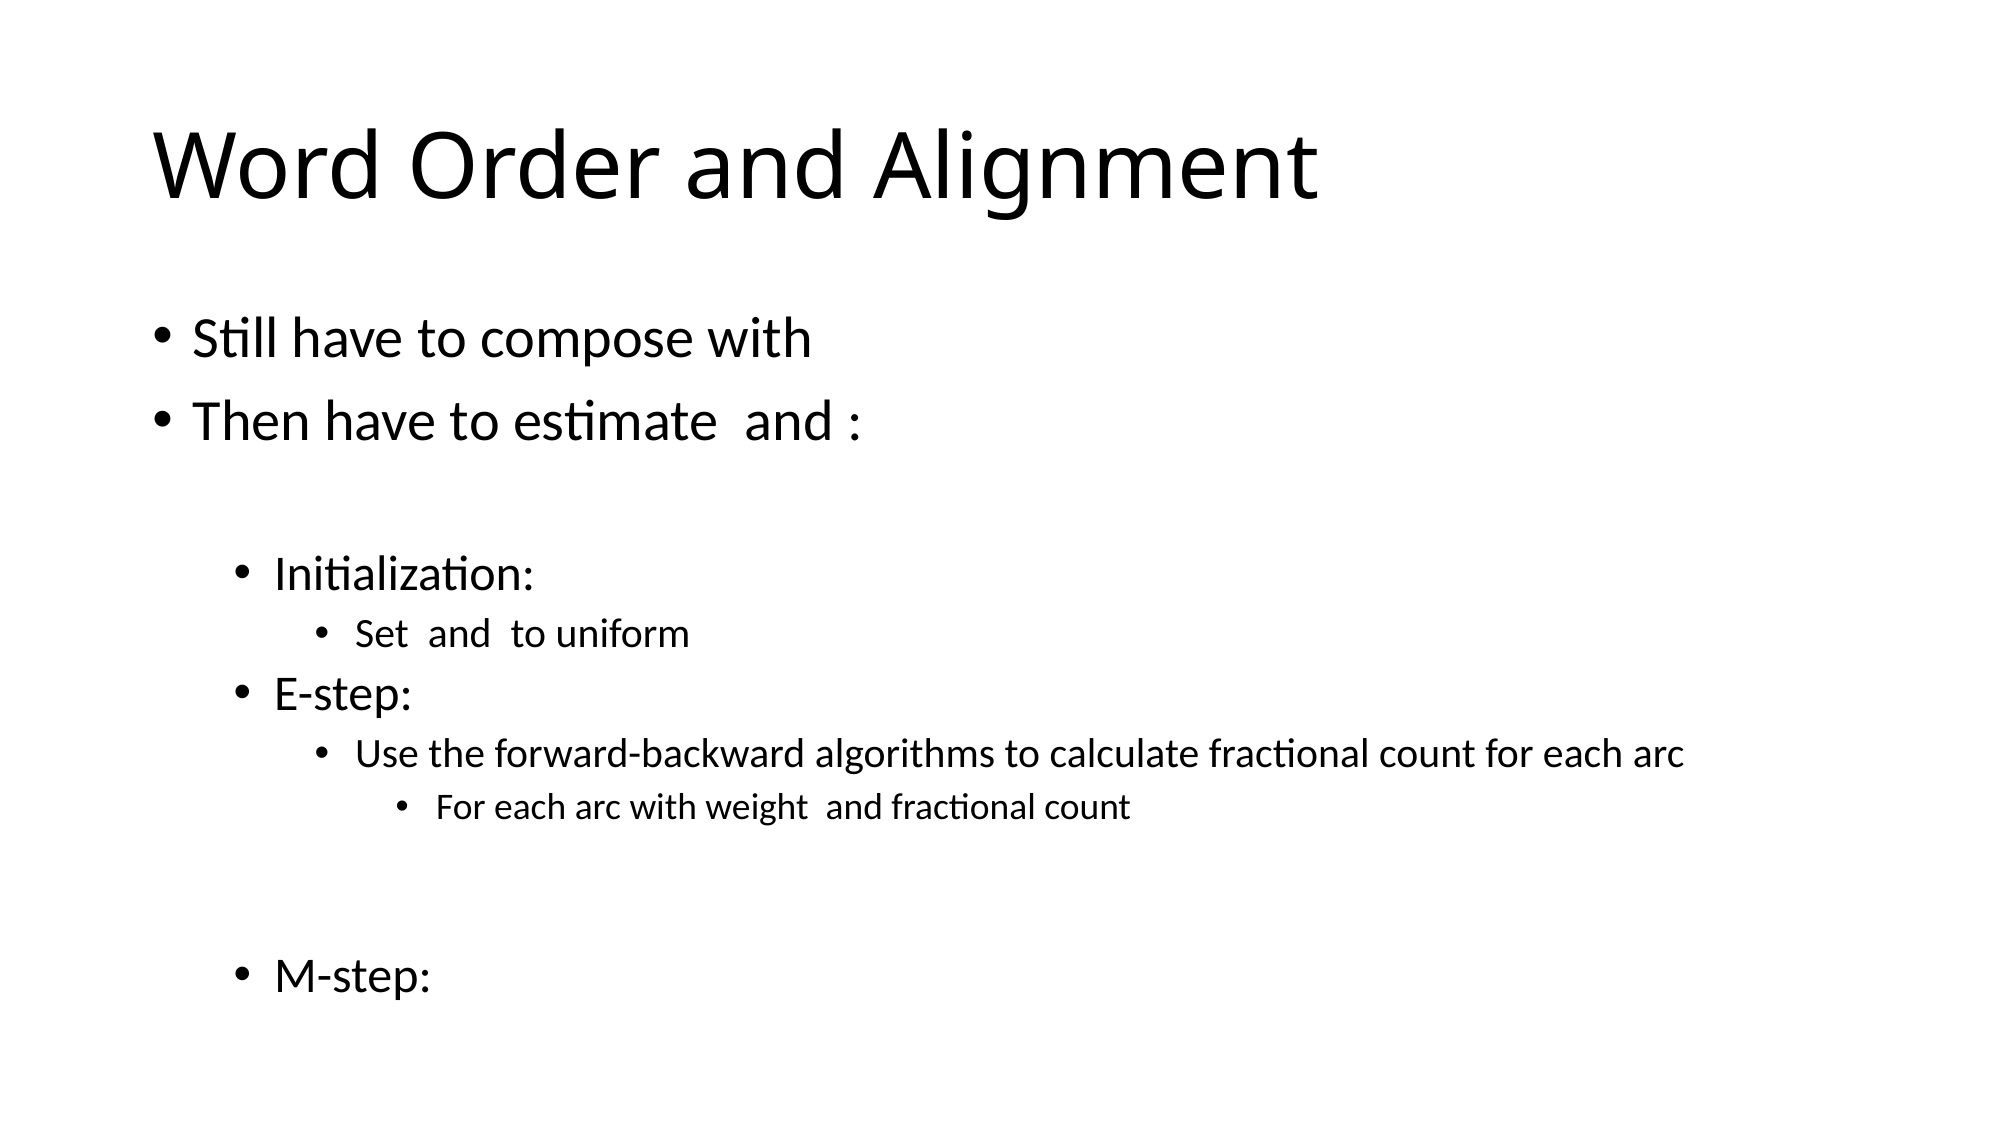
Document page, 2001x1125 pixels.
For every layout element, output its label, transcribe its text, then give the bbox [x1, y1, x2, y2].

title Word Order and Alignment [137, 59, 1863, 278]
